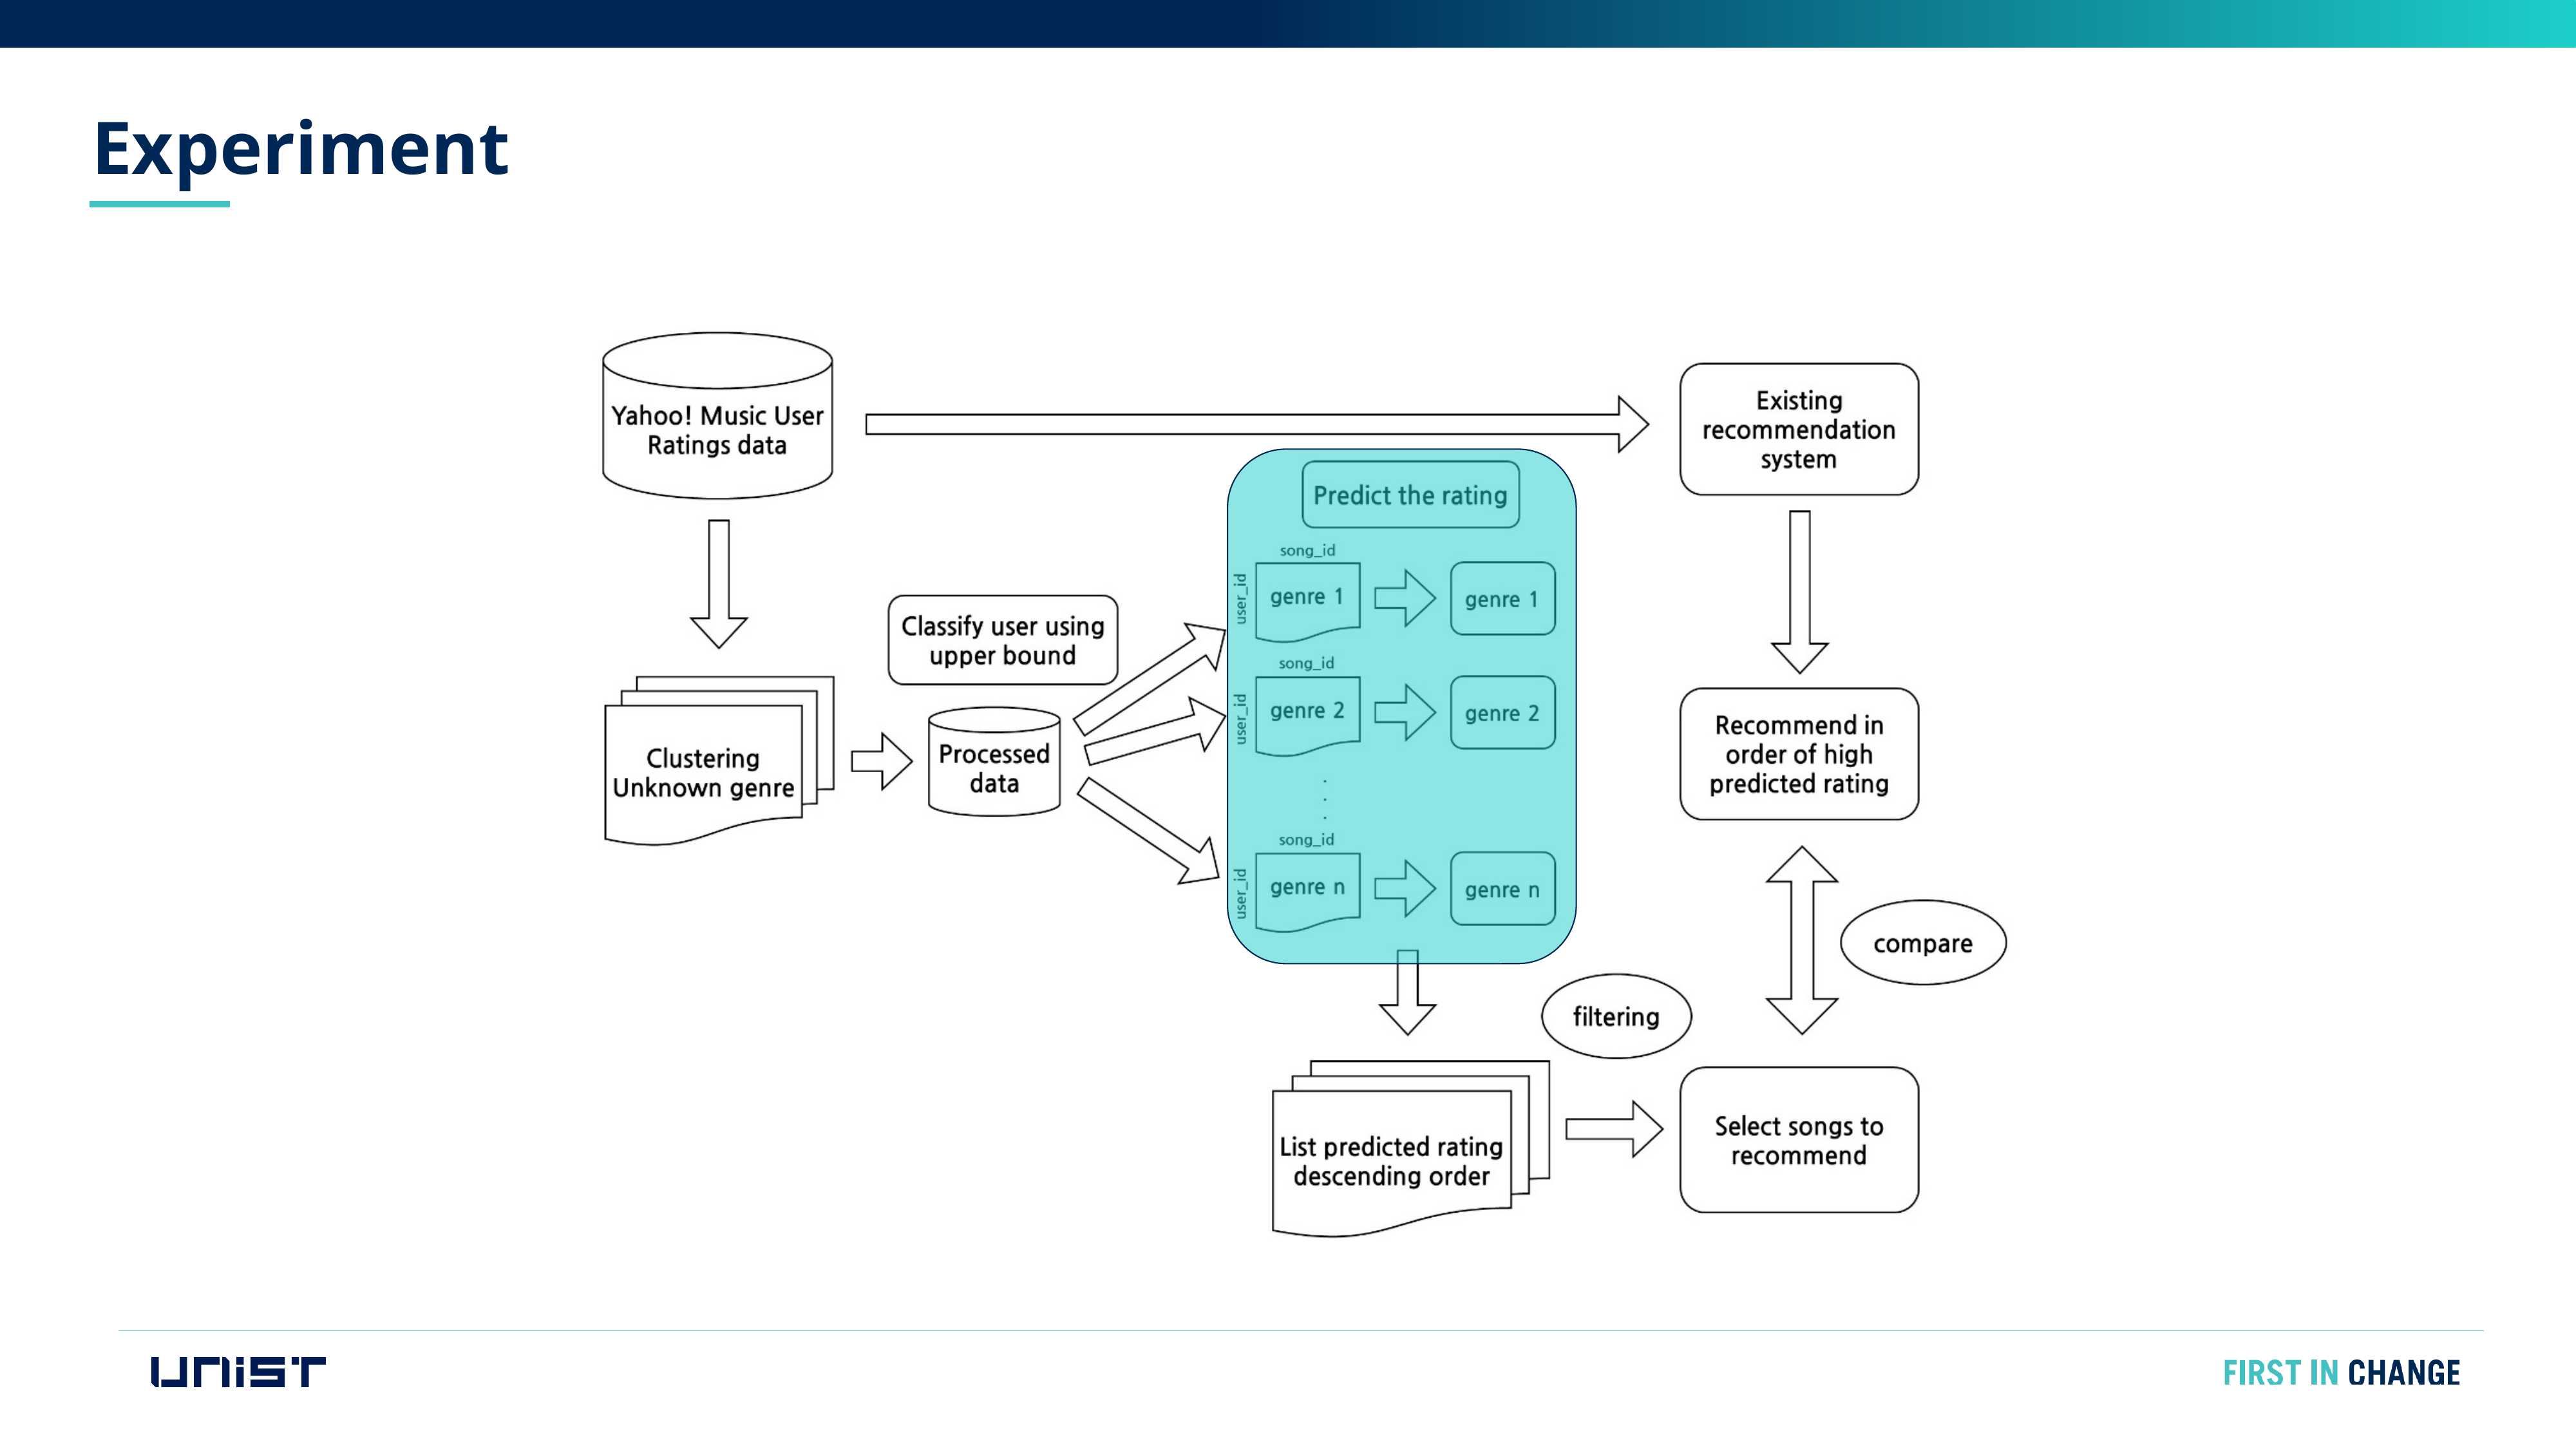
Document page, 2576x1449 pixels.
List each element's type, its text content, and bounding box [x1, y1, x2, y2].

picture [151, 1357, 326, 1387]
picture [568, 245, 2034, 1280]
text_box Experiment [82, 97, 676, 193]
